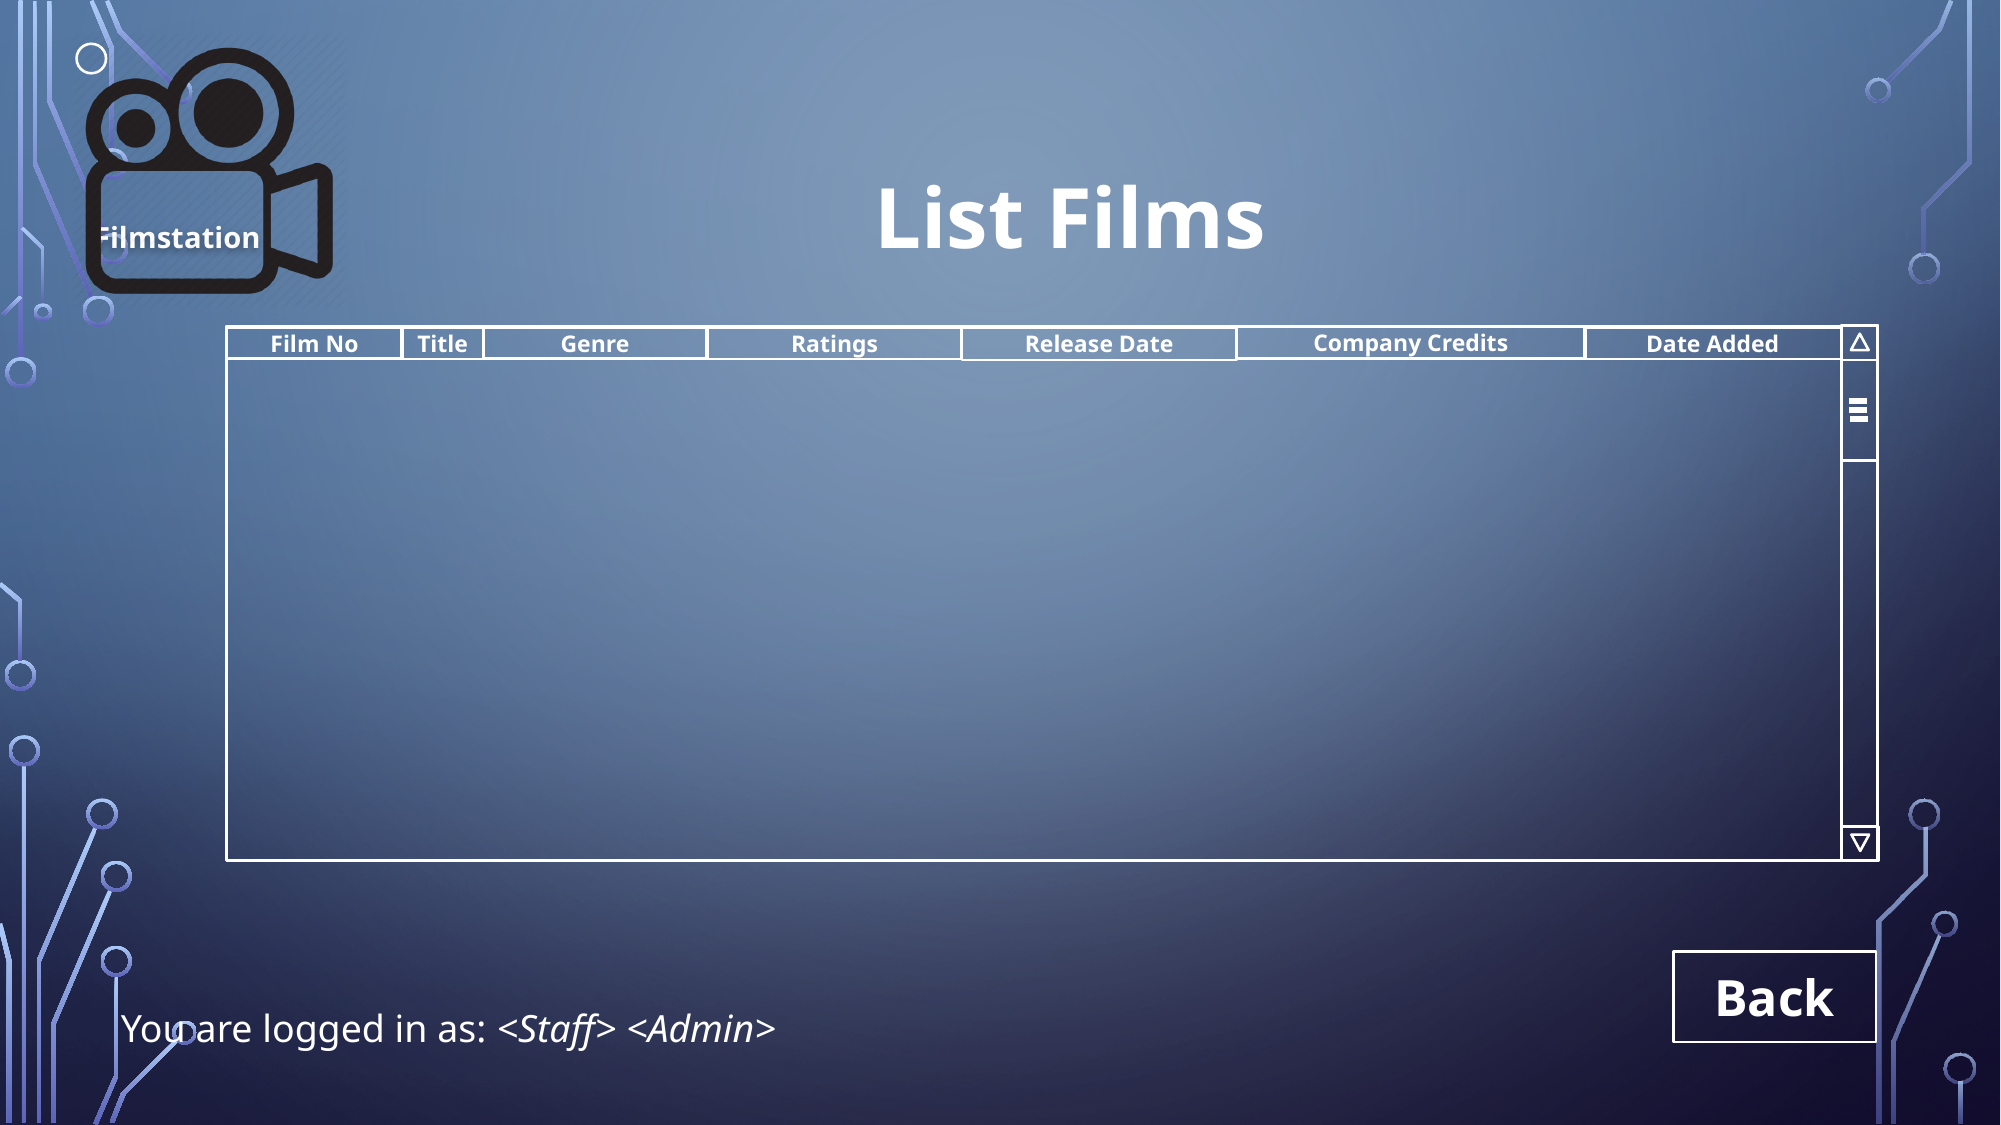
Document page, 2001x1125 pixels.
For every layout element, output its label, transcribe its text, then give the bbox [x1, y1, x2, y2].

text_box Company Credits [1235, 325, 1587, 360]
text_box Title [400, 326, 485, 360]
text_box [225, 360, 1840, 862]
text_box List Films [859, 158, 1453, 274]
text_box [0, 32, 367, 309]
text_box [1850, 833, 1871, 853]
text_box [1849, 332, 1870, 352]
text_box You are logged in as: <Staff> <Admin> [106, 997, 925, 1058]
text_box Date Added [1583, 327, 1842, 360]
text_box [1840, 324, 1879, 359]
text_box [1840, 462, 1879, 862]
text_box [1841, 825, 1880, 862]
text_box [1840, 359, 1879, 462]
text_box Back [1672, 950, 1877, 1043]
text_box Ratings [706, 326, 961, 360]
text_box Film No [225, 326, 400, 360]
text_box Genre [485, 326, 706, 360]
text_box Release Date [961, 326, 1238, 361]
